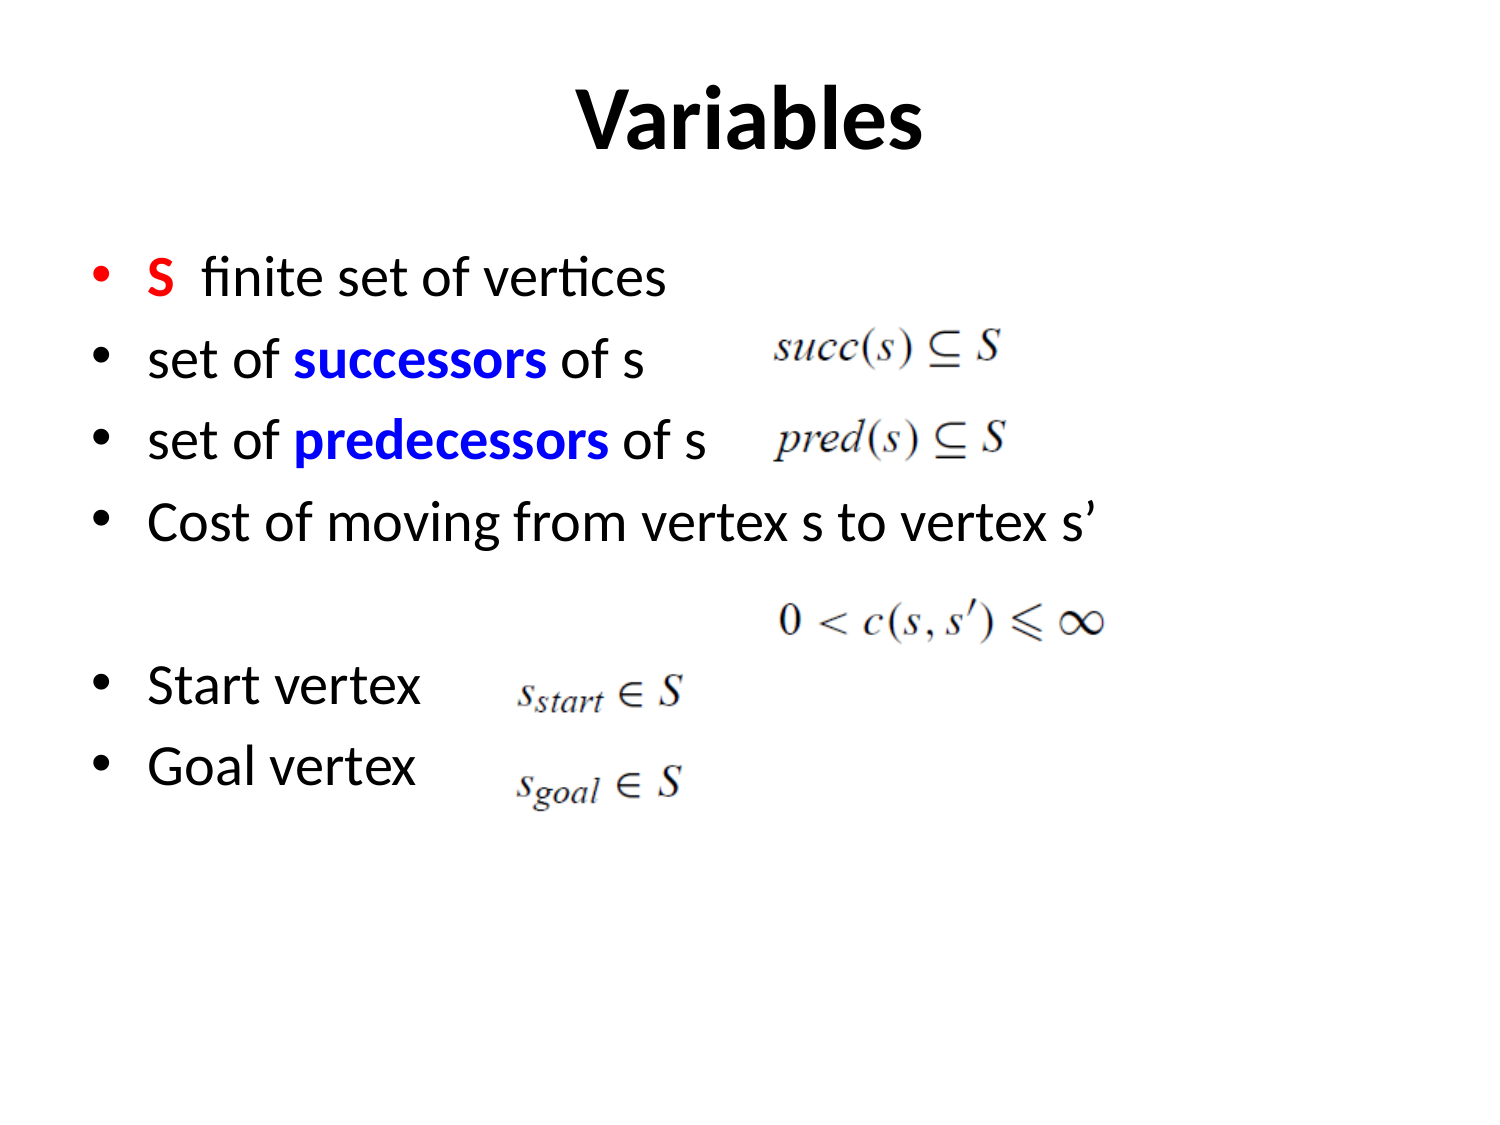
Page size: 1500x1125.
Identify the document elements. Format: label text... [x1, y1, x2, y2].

list S finite set of vertices set of successors of s set of predecessors of s Cost of moving from vertex s to vertex s’ Start vertex Goal vertex [76, 230, 1427, 1047]
picture [773, 414, 1009, 465]
picture [773, 324, 1010, 372]
picture [773, 594, 1113, 655]
picture [511, 756, 685, 817]
picture [513, 664, 686, 719]
title Variables [75, 19, 1425, 207]
